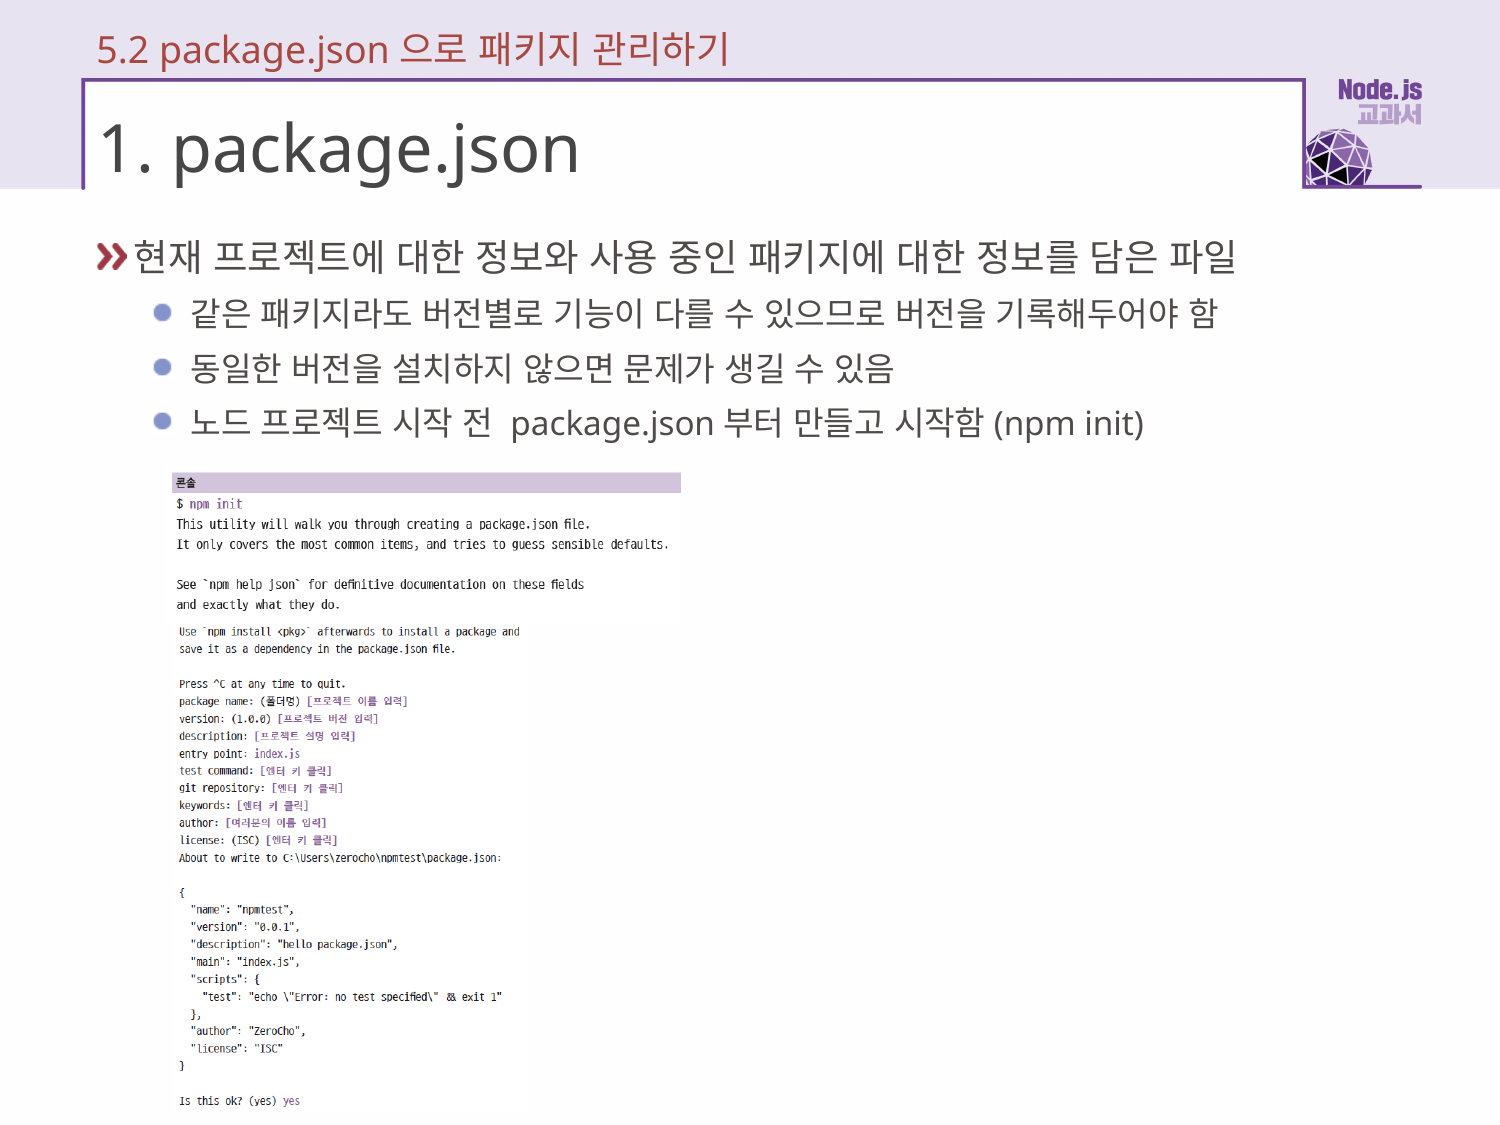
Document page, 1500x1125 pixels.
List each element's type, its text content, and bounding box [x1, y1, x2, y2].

text_box 5.2 package.json으로 패키지 관리하기 [81, 14, 807, 62]
list 현재 프로젝트에 대한 정보와 사용 중인 패키지에 대한 정보를 담은 파일 같은 패키지라도 버전별로 기능이 다를 수 있으므로 버전을 기록해두어야 함 동일한 버전을 설치하지 않으면 문제가 생길 수 있음 노드 프로젝트 시작 전 package.json부터 만들고 시작함(npm init) [81, 222, 1412, 1037]
picture [0, 0, 1500, 1125]
title 1. package.json [82, 61, 1413, 193]
